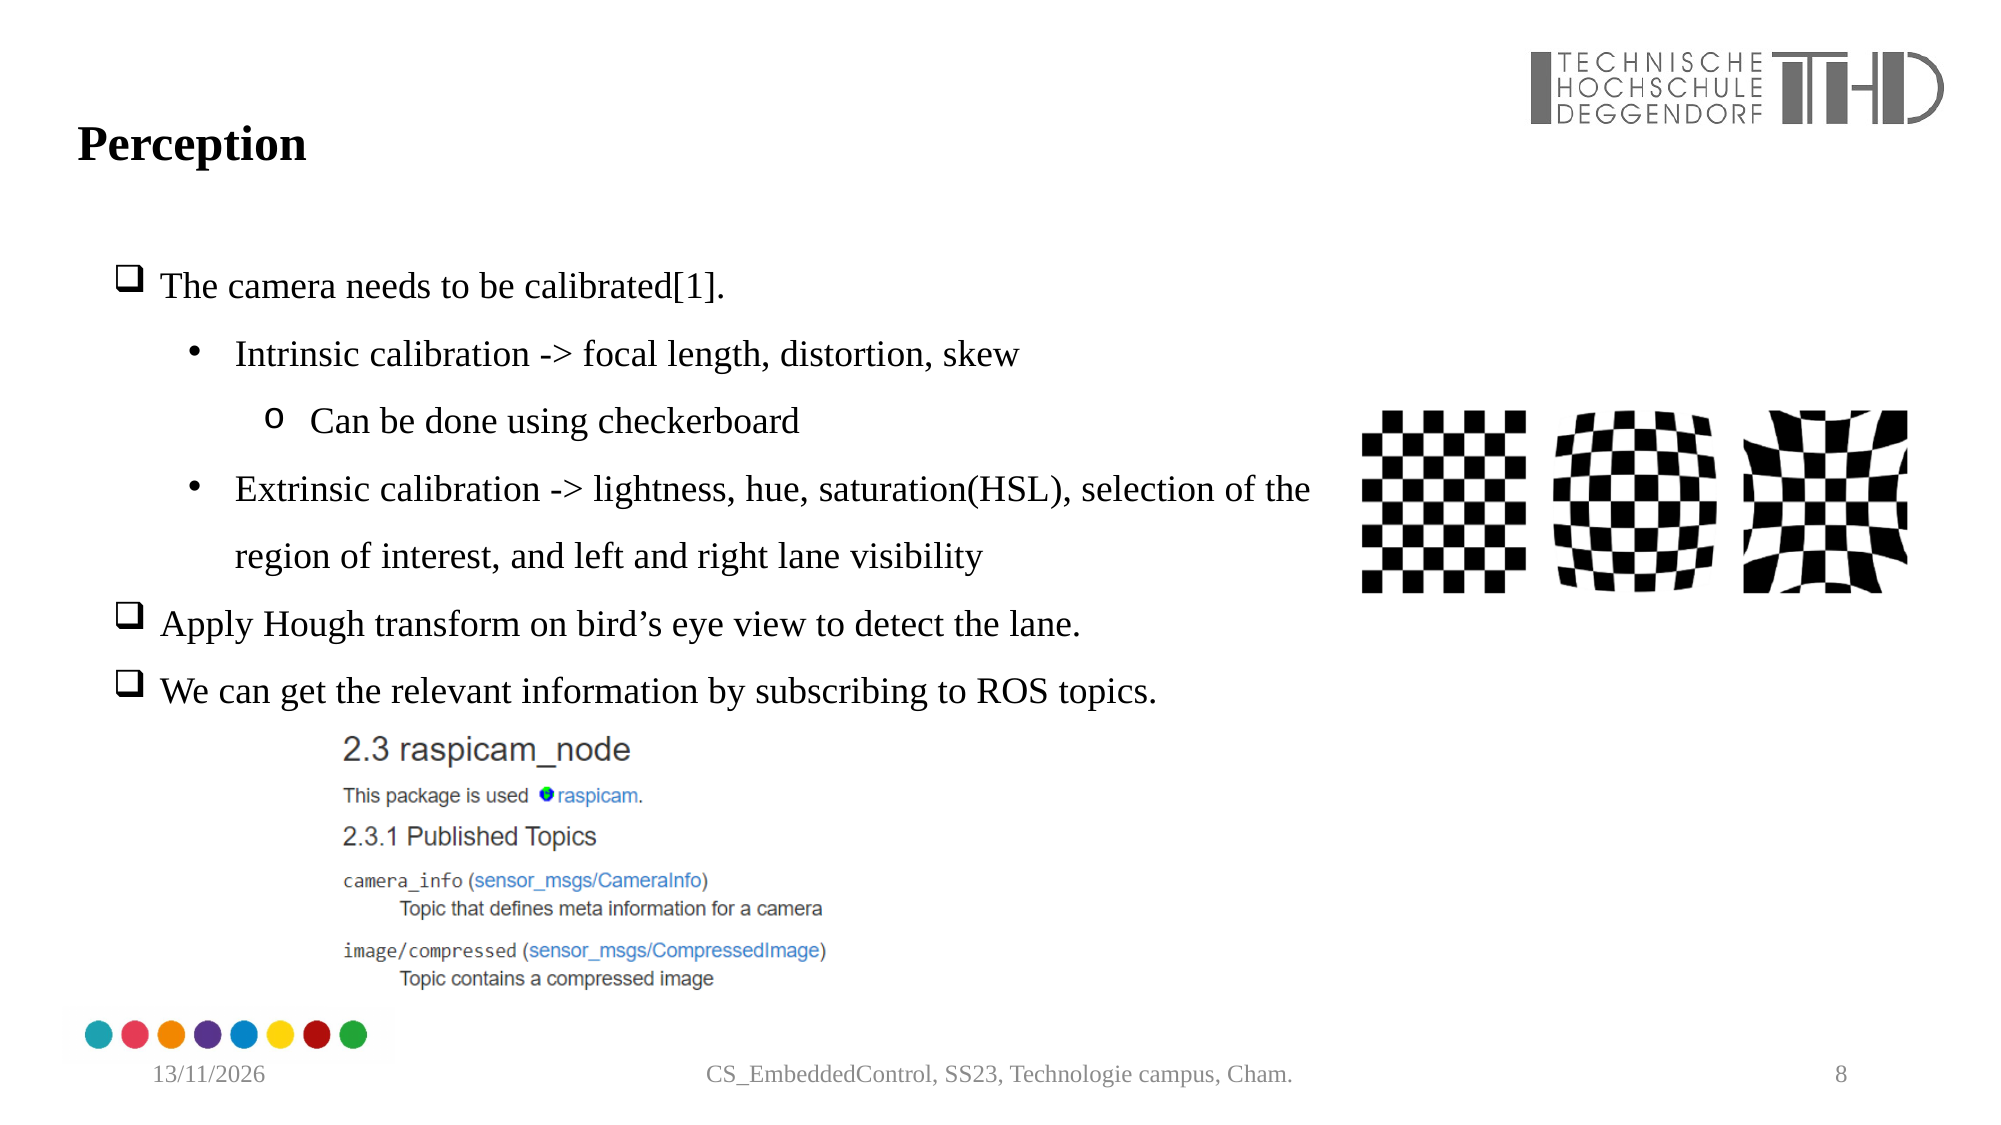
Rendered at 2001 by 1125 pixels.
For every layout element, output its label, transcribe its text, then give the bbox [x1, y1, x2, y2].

footer CS_EmbeddedControl, SS23, Technologie campus, Cham. [662, 1042, 1338, 1103]
text_box The camera needs to be calibrated[1]. Intrinsic calibration -> focal length, distortion, skew Can be done using checkerboard Extrinsic calibration -> lightness, hue, saturation(HSL), selection of the region of interest, and left and right lane visibility Apply Hough transform on bird’s eye view to detect the lane. We can get the relevant information by subscribing to ROS topics. [98, 231, 1391, 854]
text_box Perception [62, 102, 943, 178]
picture [1524, 40, 1952, 133]
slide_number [137, 1042, 588, 1103]
picture [62, 727, 848, 1064]
picture [1354, 405, 1921, 606]
slide_number 8 [1412, 1042, 1863, 1103]
